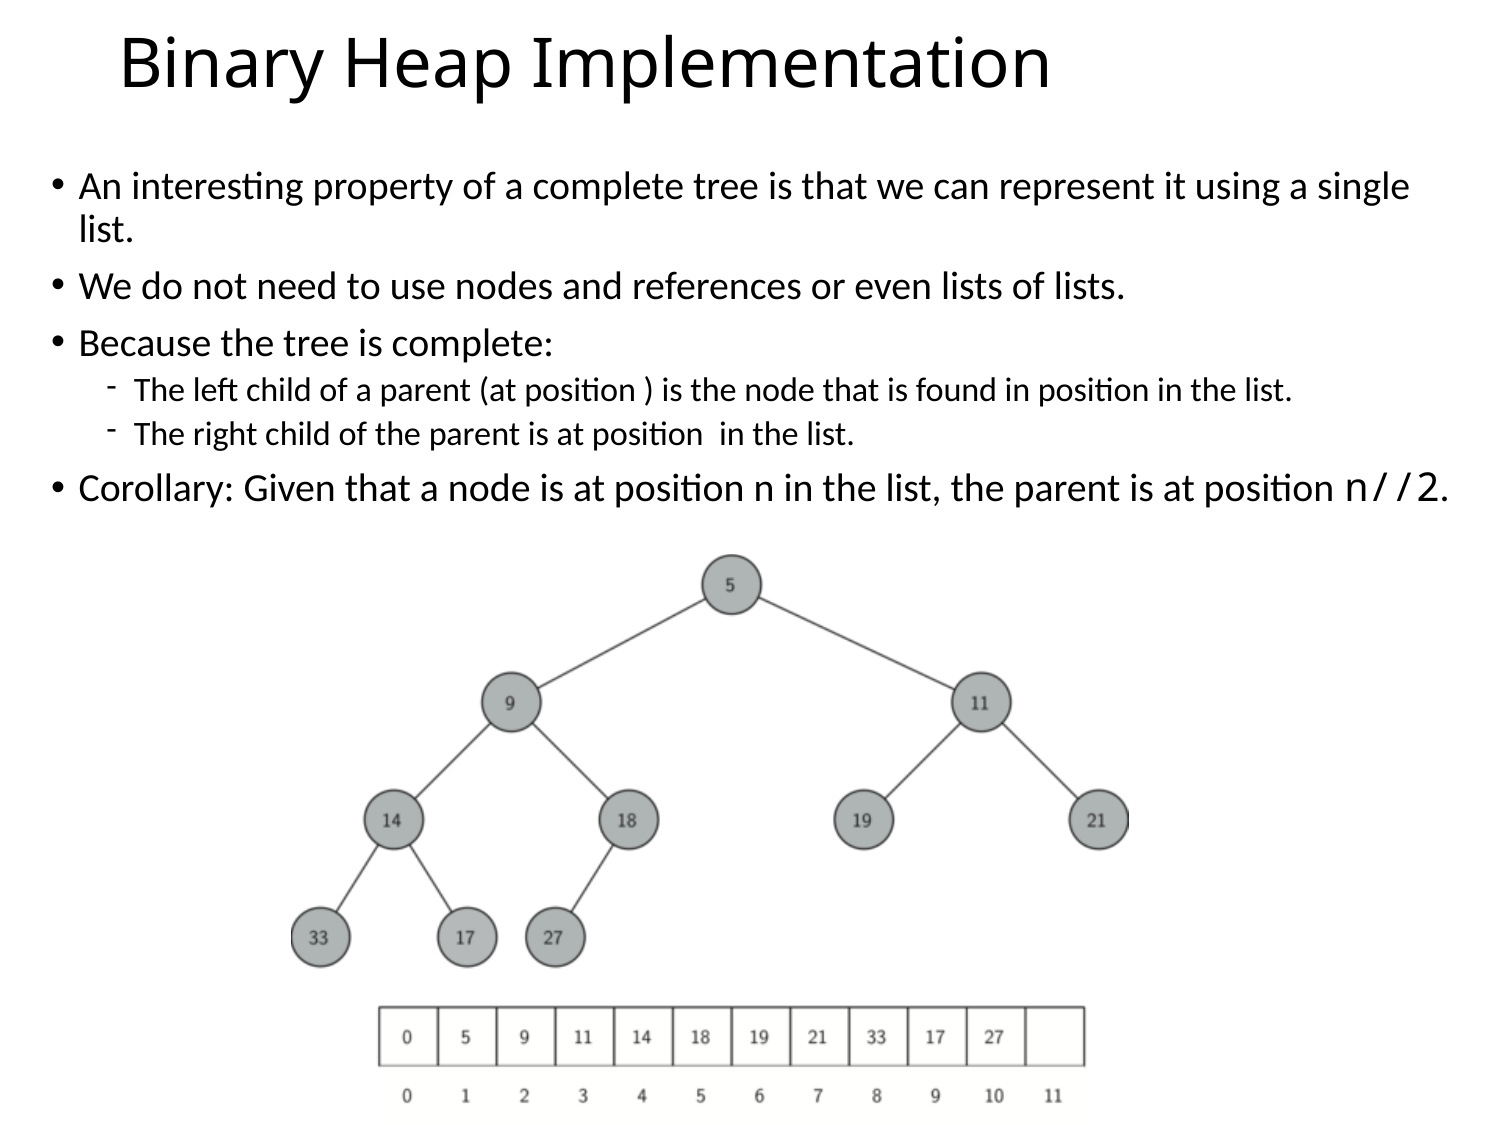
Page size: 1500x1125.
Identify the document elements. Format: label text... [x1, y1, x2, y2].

picture [291, 554, 1129, 1125]
title Binary Heap Implementation [103, 0, 1397, 131]
